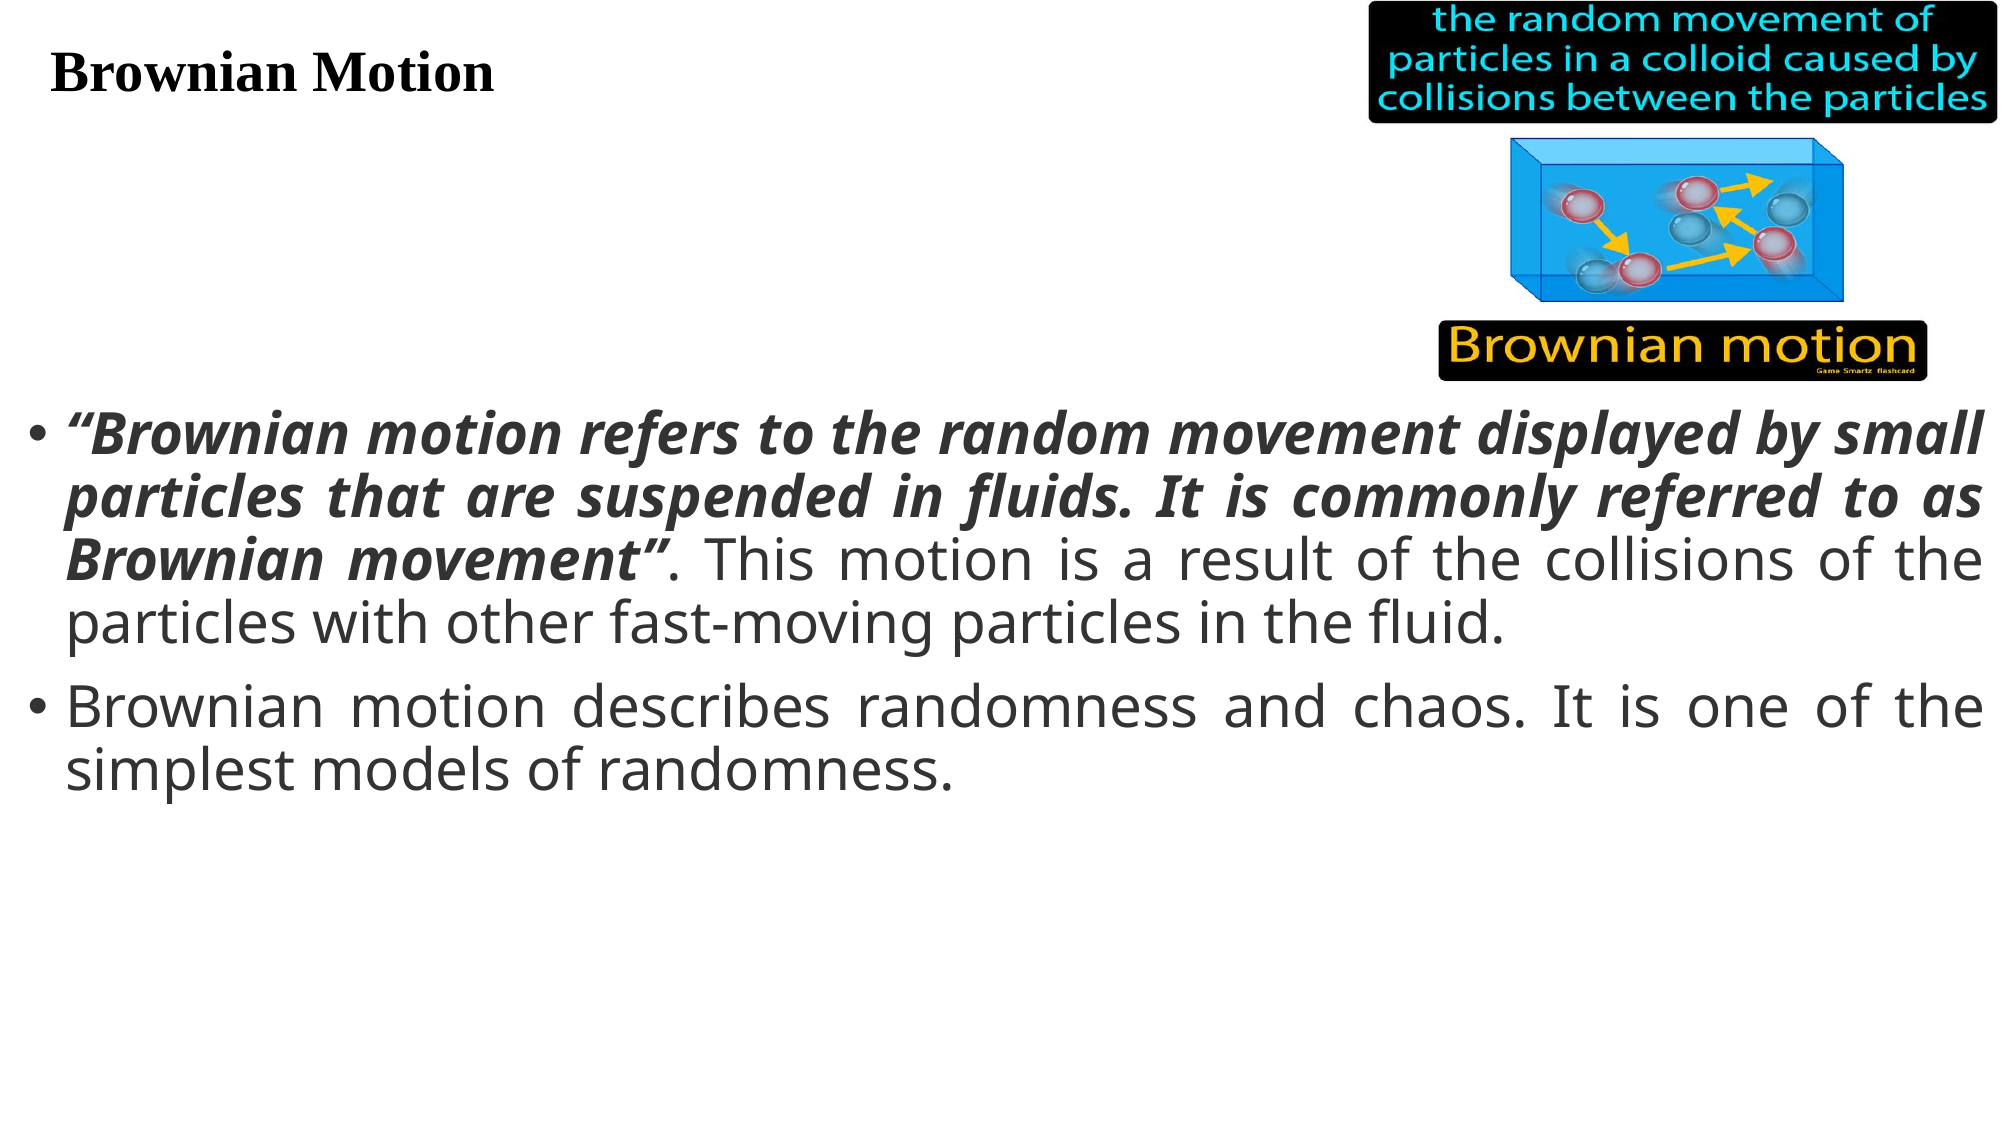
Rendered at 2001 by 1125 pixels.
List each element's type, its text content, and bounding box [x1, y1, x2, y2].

title Brownian Motion [35, 33, 1364, 112]
picture [1364, 0, 2000, 382]
list “Brownian motion refers to the random movement displayed by small particles that are suspended in fluids. It is commonly referred to as Brownian movement”. This motion is a result of the collisions of the particles with other fast-moving particles in the fluid. Brownian motion describes randomness and chaos. It is one of the simplest models of randomness. [12, 396, 2000, 1111]
